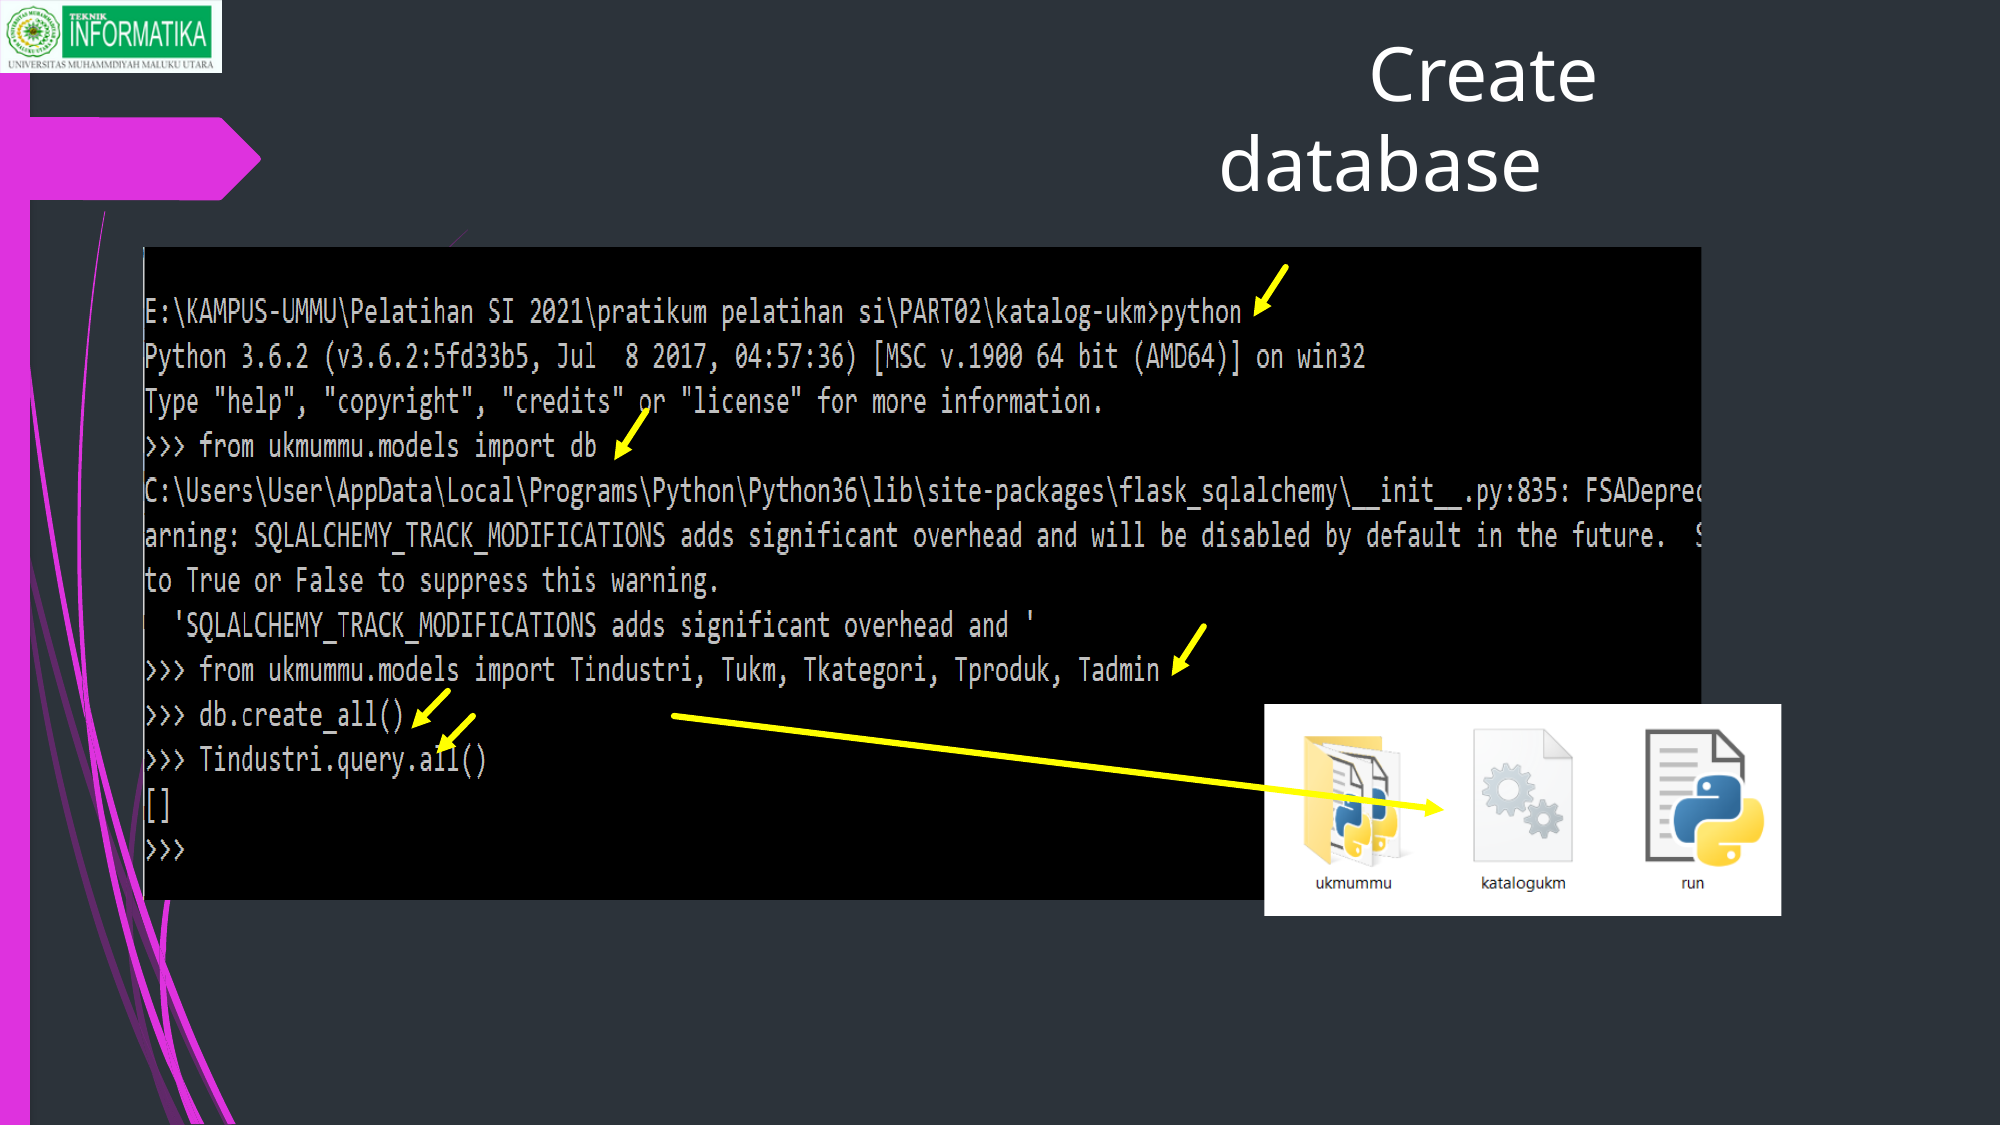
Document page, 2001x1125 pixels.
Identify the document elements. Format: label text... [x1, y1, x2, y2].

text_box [614, 410, 647, 461]
title Create database [1203, 18, 1953, 125]
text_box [1253, 266, 1286, 317]
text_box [436, 715, 474, 754]
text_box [411, 690, 449, 729]
picture [142, 247, 1782, 916]
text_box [673, 715, 1445, 811]
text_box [1171, 626, 1205, 677]
picture [0, 0, 222, 73]
